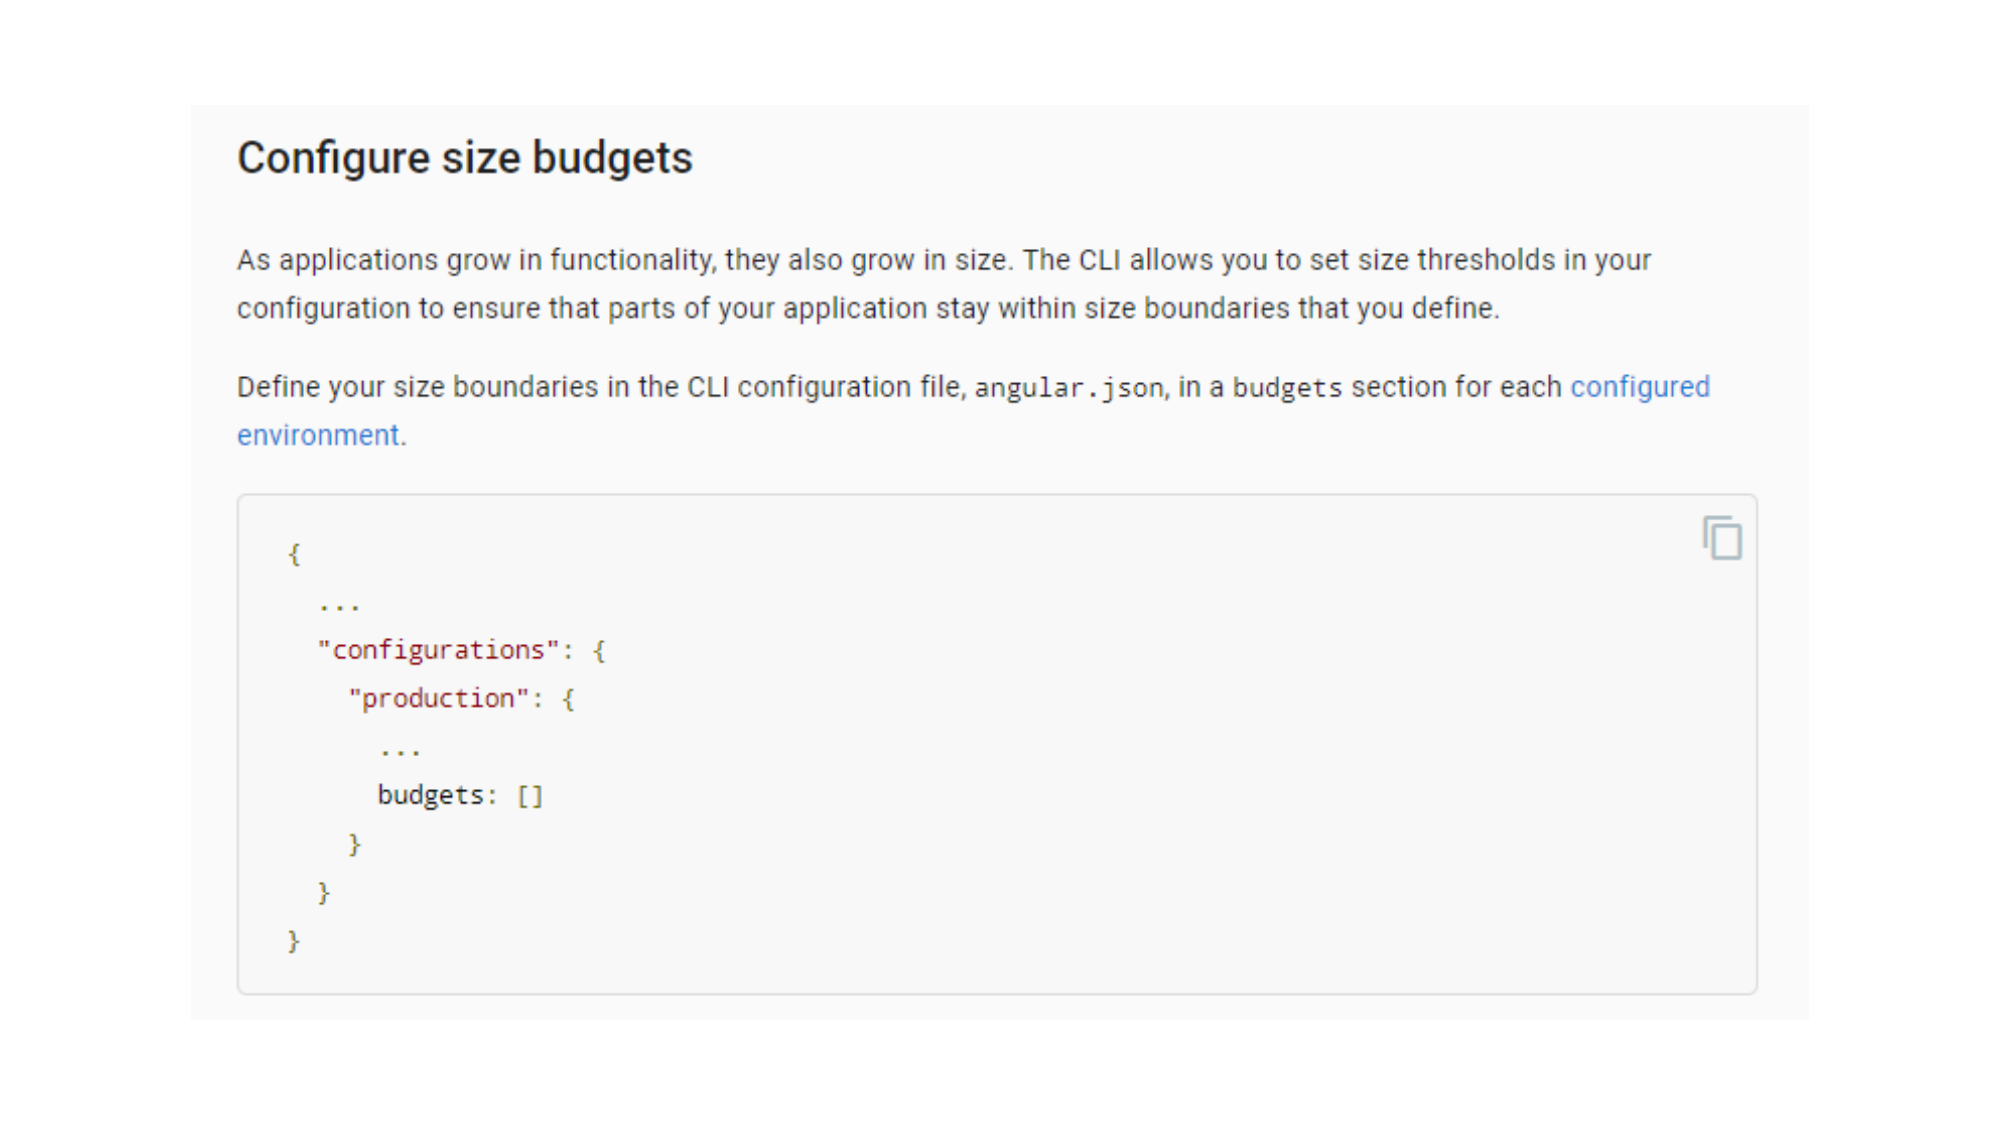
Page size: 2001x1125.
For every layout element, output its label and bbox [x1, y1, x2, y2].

list [191, 105, 1809, 1020]
